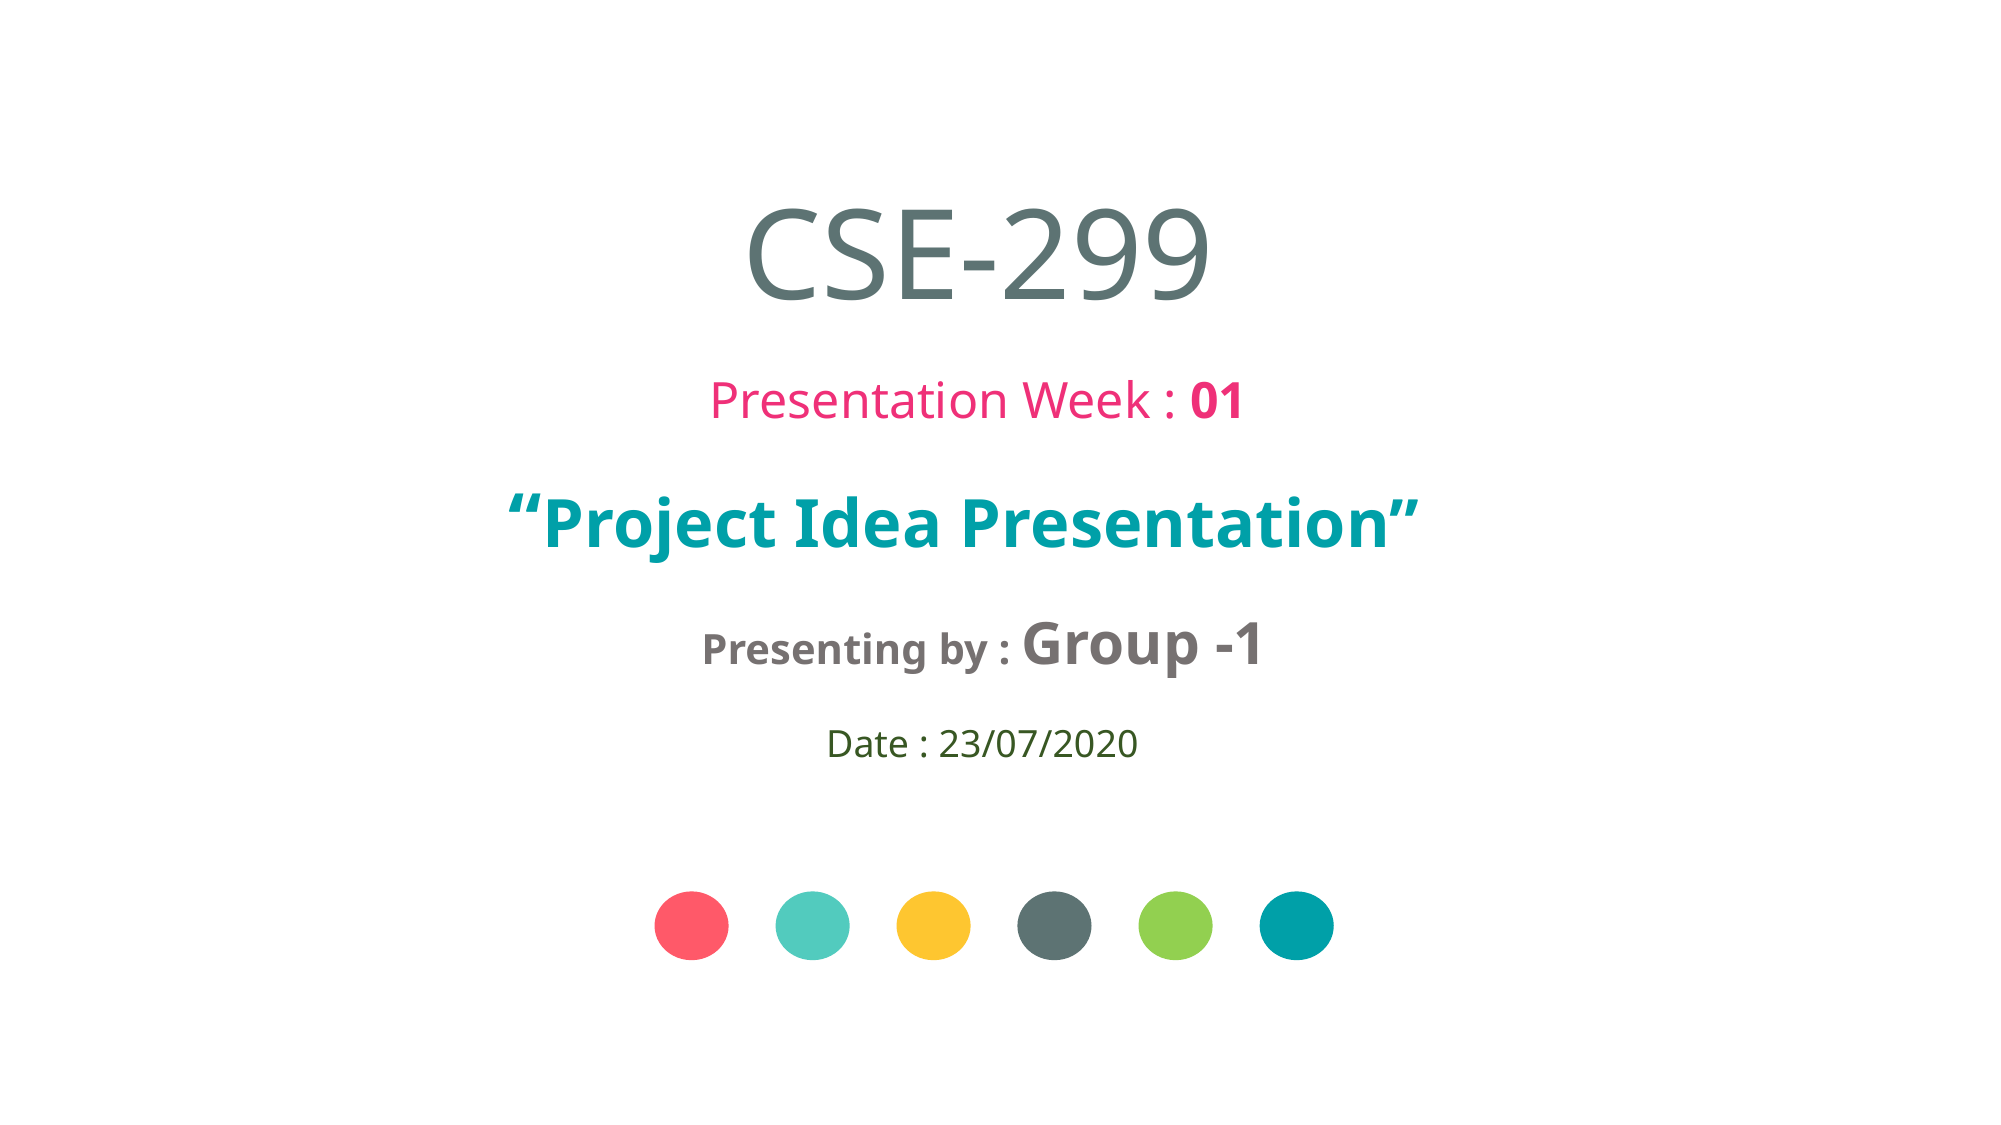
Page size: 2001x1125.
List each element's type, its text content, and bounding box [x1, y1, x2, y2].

text_box Date : 23/07/2020 [811, 712, 1186, 773]
text_box CSE-299 [528, 166, 1429, 332]
text_box “Project Idea Presentation” [367, 464, 1562, 570]
text_box Presentation Week : 01 [631, 361, 1326, 437]
text_box Presenting by : Group -1 [387, 599, 1582, 684]
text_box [654, 891, 1334, 961]
